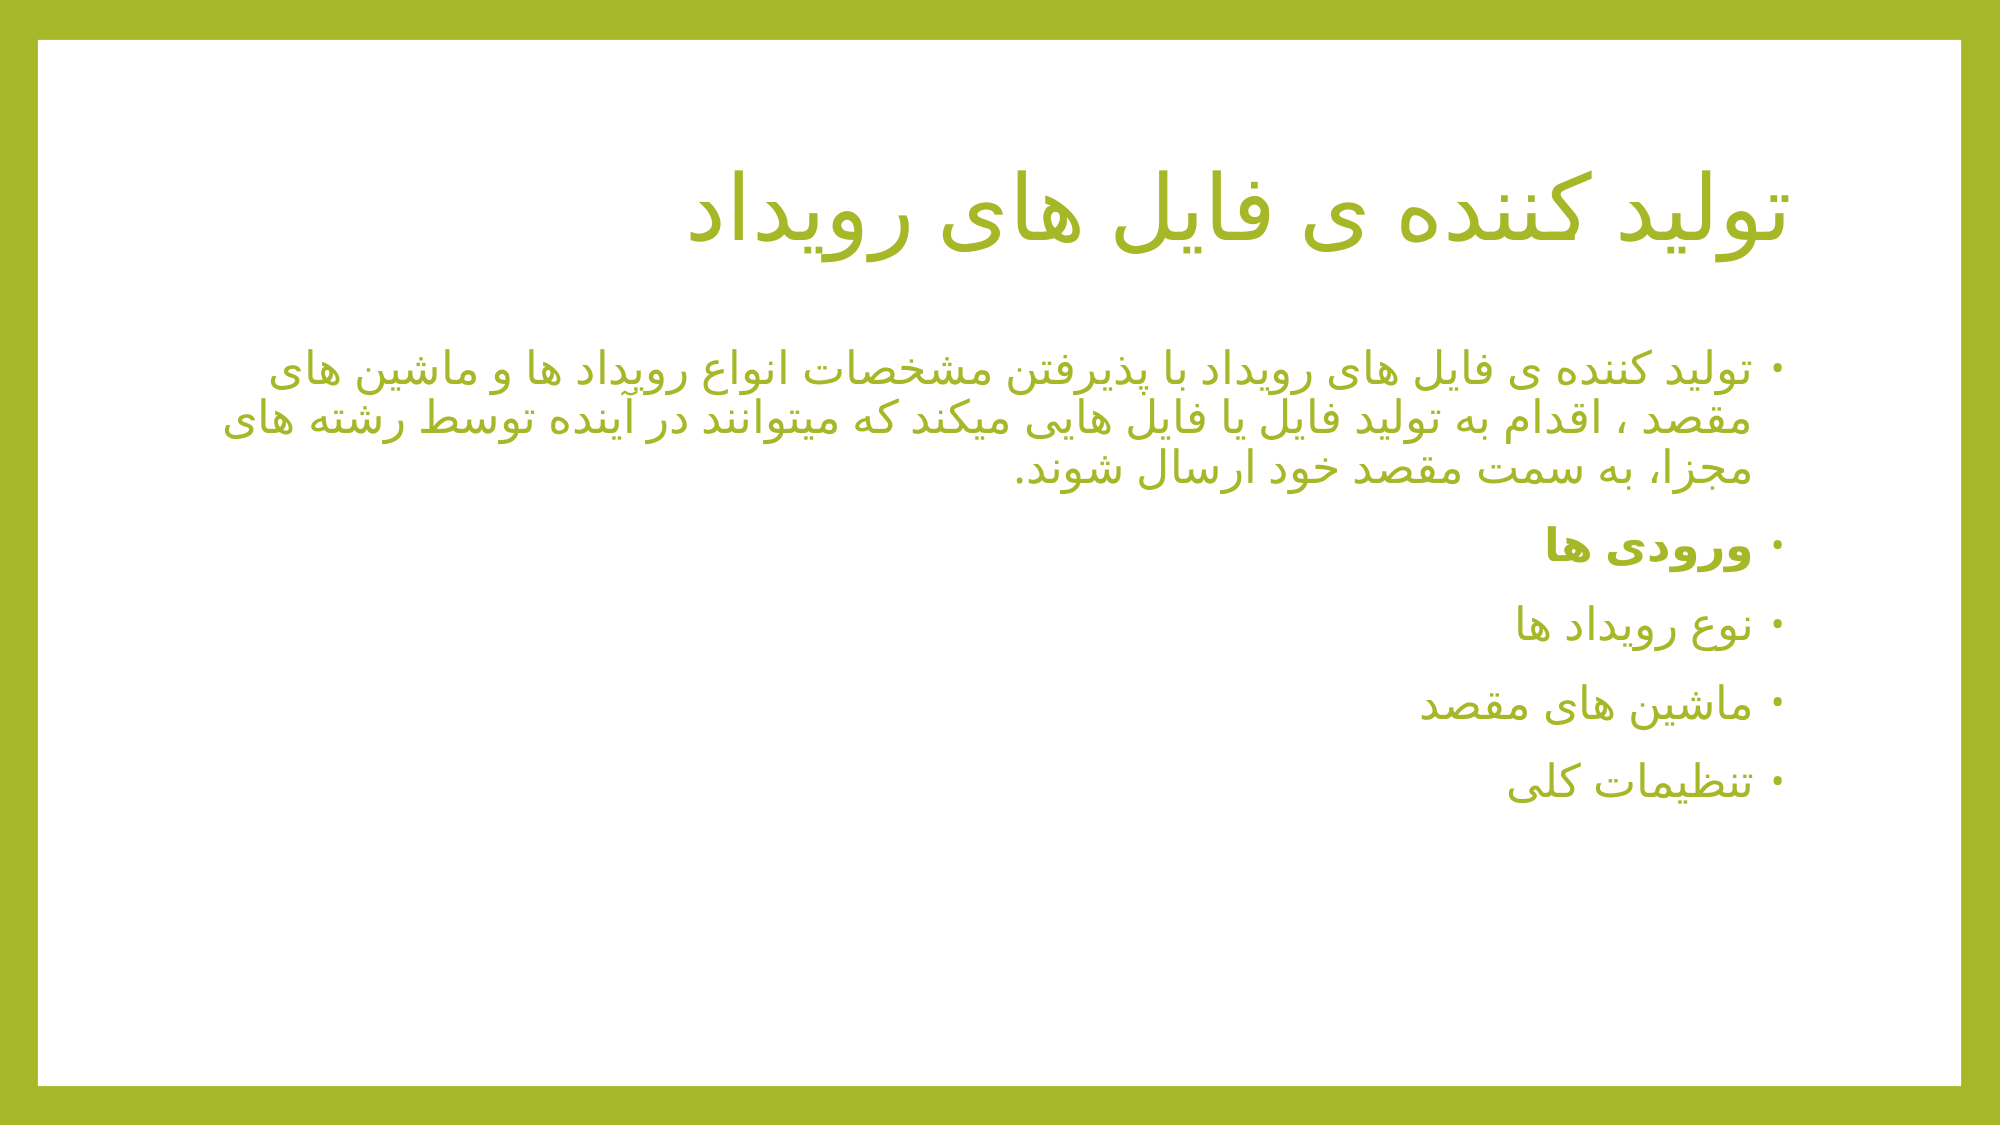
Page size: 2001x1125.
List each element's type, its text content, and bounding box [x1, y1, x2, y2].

list تولید کننده ی فایل های رویداد با پذیرفتن مشخصات انواع رویداد ها و ماشین های مقصد ، اقدام به تولید فایل یا فایل هایی میکند که میتوانند در آینده توسط رشته های مجزا، به سمت مقصد خود ارسال شوند. ورودی ها نوع رویداد ها ماشین های مقصد تنظیمات کلی [187, 337, 1808, 1000]
title تولید کننده ی فایل های رویداد [187, 99, 1808, 323]
